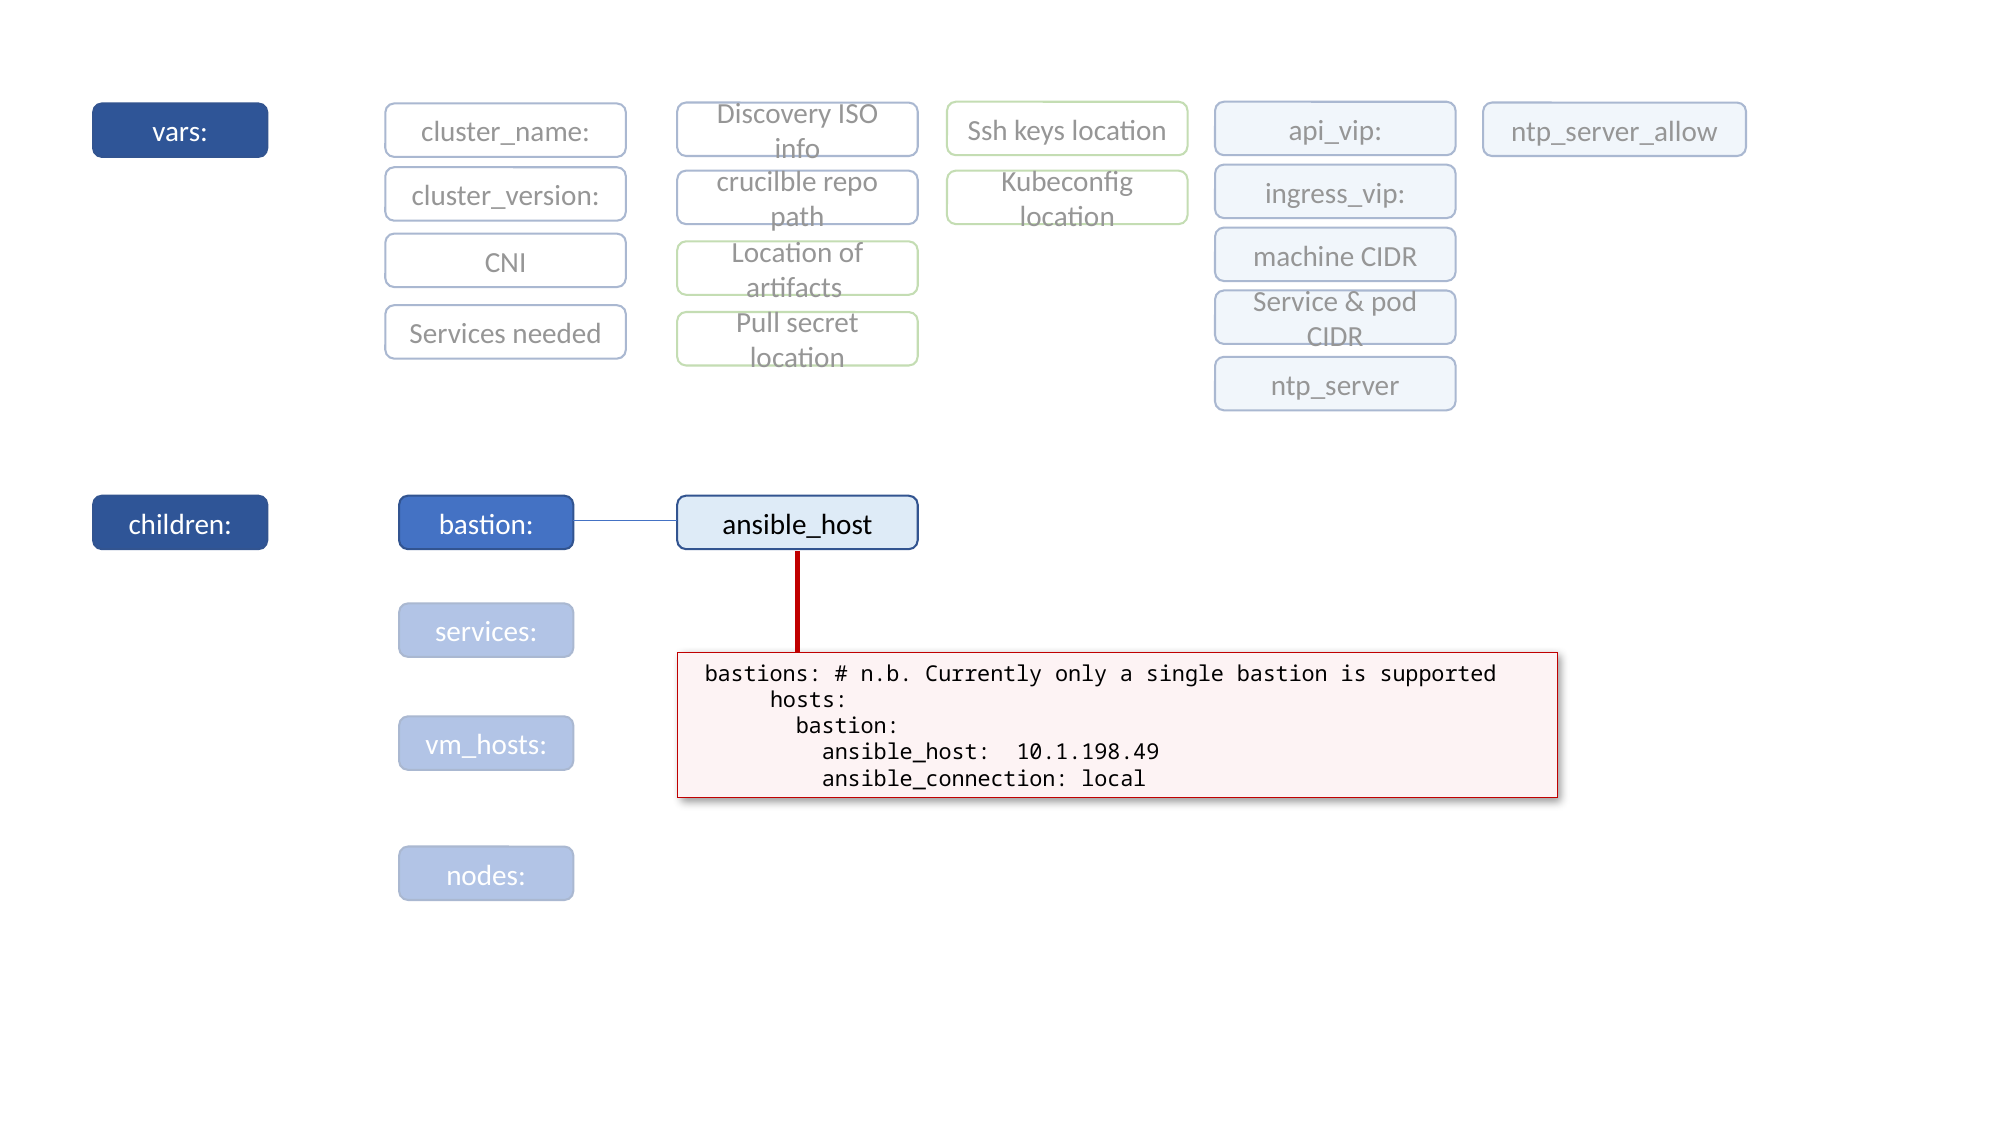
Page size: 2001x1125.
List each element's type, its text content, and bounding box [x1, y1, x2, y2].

text_box [347, 61, 1810, 448]
text_box [310, 567, 678, 954]
text_box ansible_host [676, 494, 919, 551]
text_box children: [92, 494, 269, 551]
text_box bastions: # n.b. Currently only a single bastion is supported hosts: bastion: ansible_host: 10.1.198.49 ansible_connection: local [677, 652, 1558, 798]
text_box bastion: [398, 494, 575, 551]
text_box vars: [92, 102, 269, 158]
